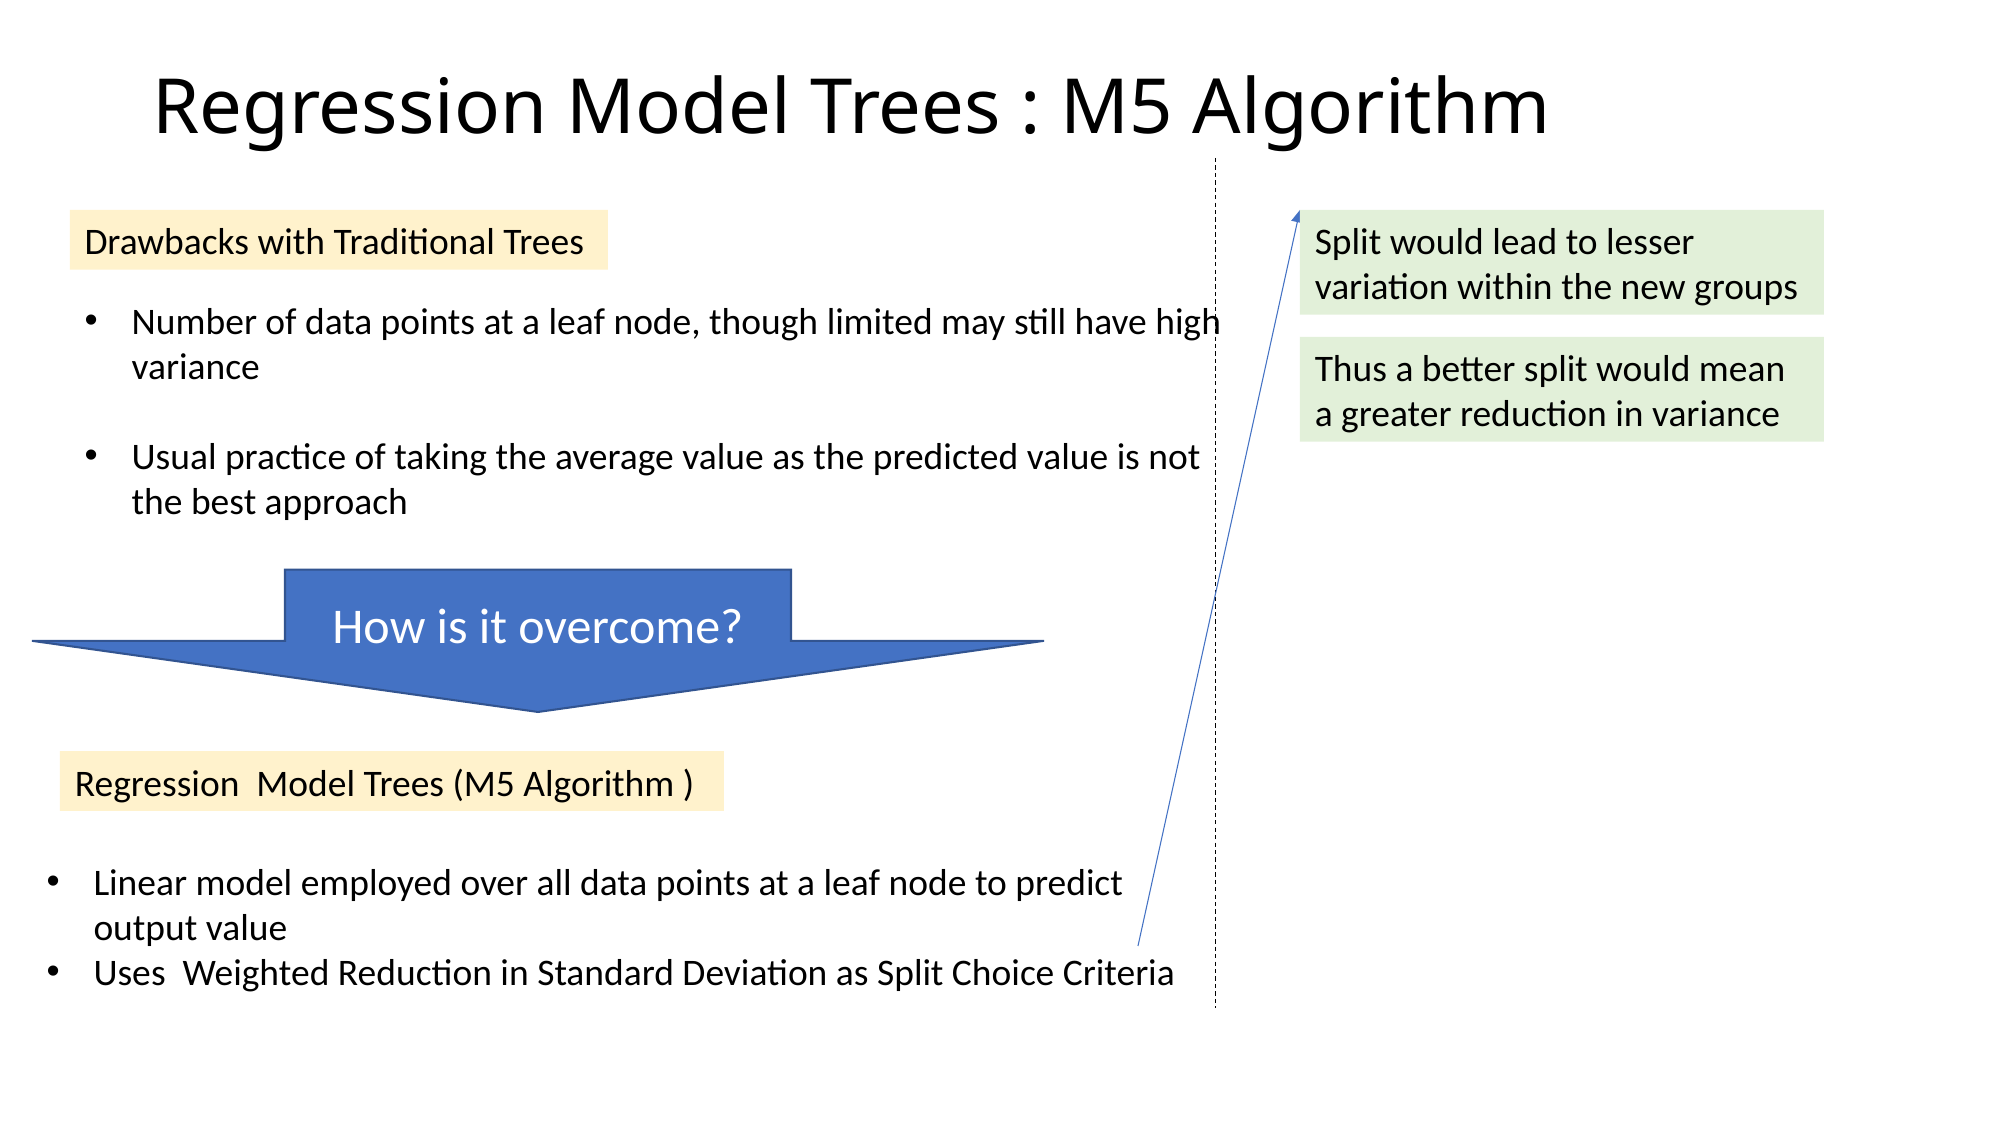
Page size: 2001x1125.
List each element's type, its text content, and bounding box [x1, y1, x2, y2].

text_box Linear model employed over all data points at a leaf node to predict output value Uses Weighted Reduction in Standard Deviation as Split Choice Criteria [31, 850, 1200, 1001]
text_box How is it overcome? [31, 568, 1045, 714]
text_box Drawbacks with Traditional Trees [69, 209, 608, 270]
text_box Thus a better split would mean a greater reduction in variance [1300, 336, 1824, 442]
text_box Number of data points at a leaf node, though limited may still have high variance Usual practice of taking the average value as the predicted value is not the best approach [69, 289, 1137, 530]
title Regression Model Trees : M5 Algorithm [137, 59, 1863, 158]
text_box Regression Model Trees (M5 Algorithm ) [59, 751, 724, 811]
text_box Split would lead to lesser variation within the new groups [1300, 209, 1824, 315]
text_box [1137, 209, 1300, 946]
